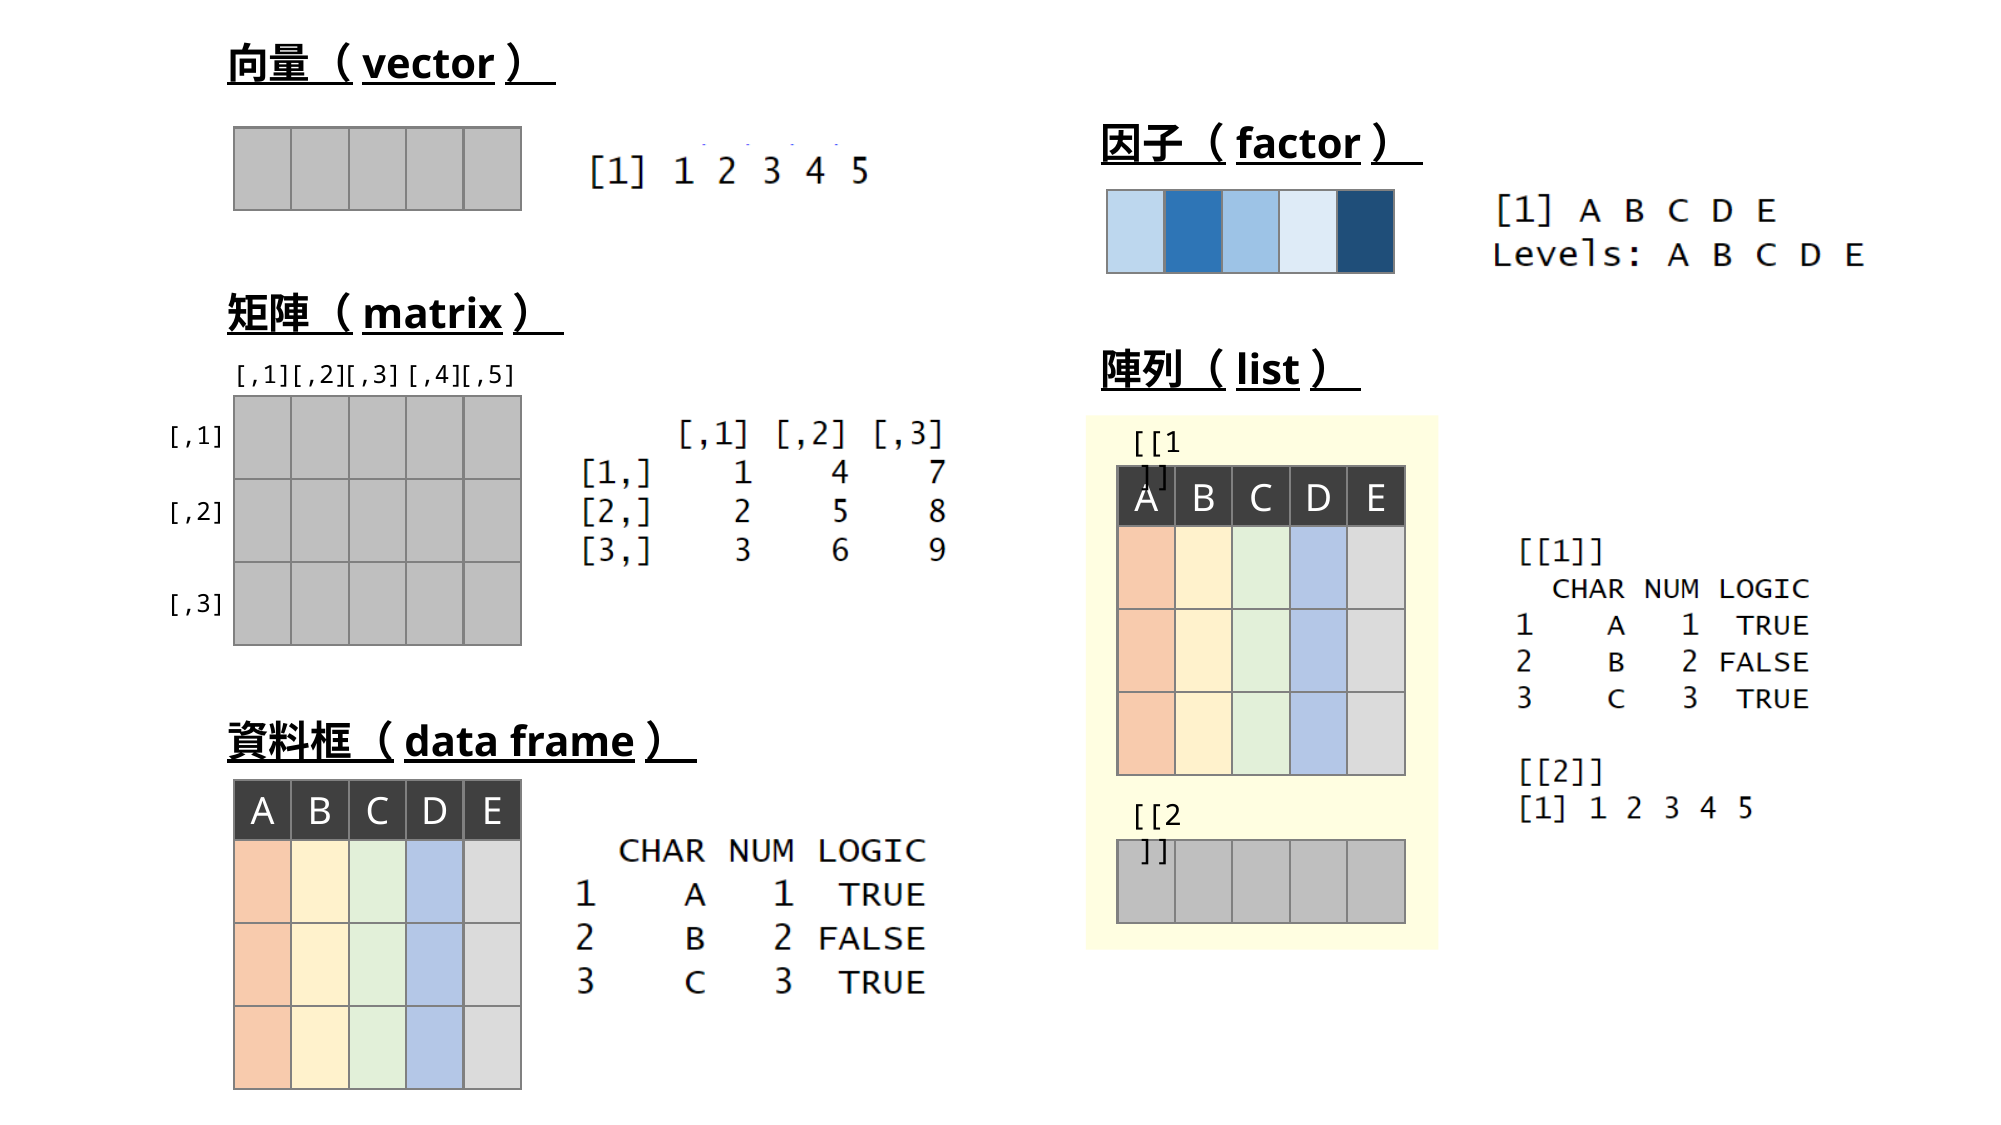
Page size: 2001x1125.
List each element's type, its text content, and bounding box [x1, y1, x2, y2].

text_box [290, 1005, 348, 1090]
text_box 資料框（data frame） [212, 707, 805, 772]
text_box 矩陣（matrix） [212, 279, 620, 345]
text_box [348, 841, 405, 922]
text_box [233, 478, 290, 561]
text_box [233, 1005, 290, 1090]
picture [567, 828, 938, 1005]
text_box [233, 396, 290, 478]
text_box B [292, 779, 350, 841]
text_box 陣列（list） [1085, 335, 1494, 400]
text_box [233, 922, 290, 1005]
text_box B [1176, 465, 1233, 527]
text_box [,1] [150, 411, 242, 457]
text_box [[2]] [1107, 789, 1204, 874]
text_box [1085, 414, 1439, 951]
text_box [1174, 527, 1231, 608]
text_box [1231, 608, 1289, 691]
text_box [405, 396, 463, 478]
text_box [348, 396, 405, 478]
text_box [233, 126, 290, 211]
text_box [,3] [327, 350, 389, 396]
text_box [1174, 608, 1231, 691]
text_box [463, 396, 522, 478]
text_box [405, 1005, 463, 1090]
text_box [1174, 691, 1231, 776]
text_box [348, 561, 405, 646]
text_box [405, 922, 463, 1005]
text_box [,4] [389, 350, 442, 396]
text_box [1231, 839, 1289, 924]
picture [1484, 179, 1875, 280]
text_box [1106, 189, 1163, 274]
text_box [463, 922, 522, 1005]
text_box D [407, 779, 465, 841]
text_box [1289, 527, 1346, 608]
text_box 因子（factor） [1085, 109, 1494, 175]
text_box E [465, 779, 522, 841]
text_box [1346, 608, 1406, 691]
text_box [,5] [442, 350, 534, 396]
text_box [463, 478, 522, 561]
text_box D [1291, 465, 1348, 527]
text_box C [1233, 465, 1291, 527]
text_box [1346, 839, 1406, 924]
text_box [290, 841, 348, 922]
text_box [[1]] [1107, 415, 1204, 501]
text_box [348, 1005, 405, 1090]
text_box [,2] [150, 488, 242, 534]
text_box [1116, 874, 1174, 924]
picture [572, 401, 963, 580]
text_box [1163, 189, 1221, 274]
text_box [1116, 527, 1174, 608]
text_box [290, 922, 348, 1005]
picture [576, 144, 897, 194]
text_box 向量（vector） [212, 29, 620, 95]
text_box [1231, 691, 1289, 776]
text_box A [1116, 501, 1176, 527]
text_box [1116, 691, 1174, 776]
text_box [,1] [217, 350, 273, 396]
text_box [114, 0, 1886, 1113]
text_box [463, 1005, 522, 1090]
text_box [463, 561, 522, 646]
text_box [1289, 839, 1346, 924]
text_box [1116, 608, 1174, 691]
text_box [348, 478, 405, 561]
text_box [290, 126, 348, 211]
text_box [405, 561, 463, 646]
text_box [,2] [273, 350, 327, 396]
text_box C [350, 779, 407, 841]
text_box [405, 126, 463, 211]
text_box [1289, 691, 1346, 776]
text_box [290, 396, 348, 478]
text_box [463, 126, 522, 211]
text_box [290, 478, 348, 561]
text_box [,3] [150, 579, 242, 625]
text_box [1346, 691, 1406, 776]
picture [1511, 533, 1832, 831]
text_box [1336, 189, 1395, 274]
text_box [1278, 189, 1336, 274]
text_box [1231, 527, 1289, 608]
text_box A [233, 779, 292, 841]
text_box [233, 841, 290, 922]
text_box [1174, 839, 1231, 924]
text_box [348, 922, 405, 1005]
text_box [405, 841, 463, 922]
text_box [1221, 189, 1278, 274]
text_box E [1348, 465, 1406, 527]
text_box [463, 841, 522, 922]
text_box [348, 126, 405, 211]
text_box [1289, 608, 1346, 691]
text_box [290, 561, 348, 646]
text_box [233, 561, 290, 646]
text_box [1346, 527, 1406, 608]
text_box [405, 478, 463, 561]
